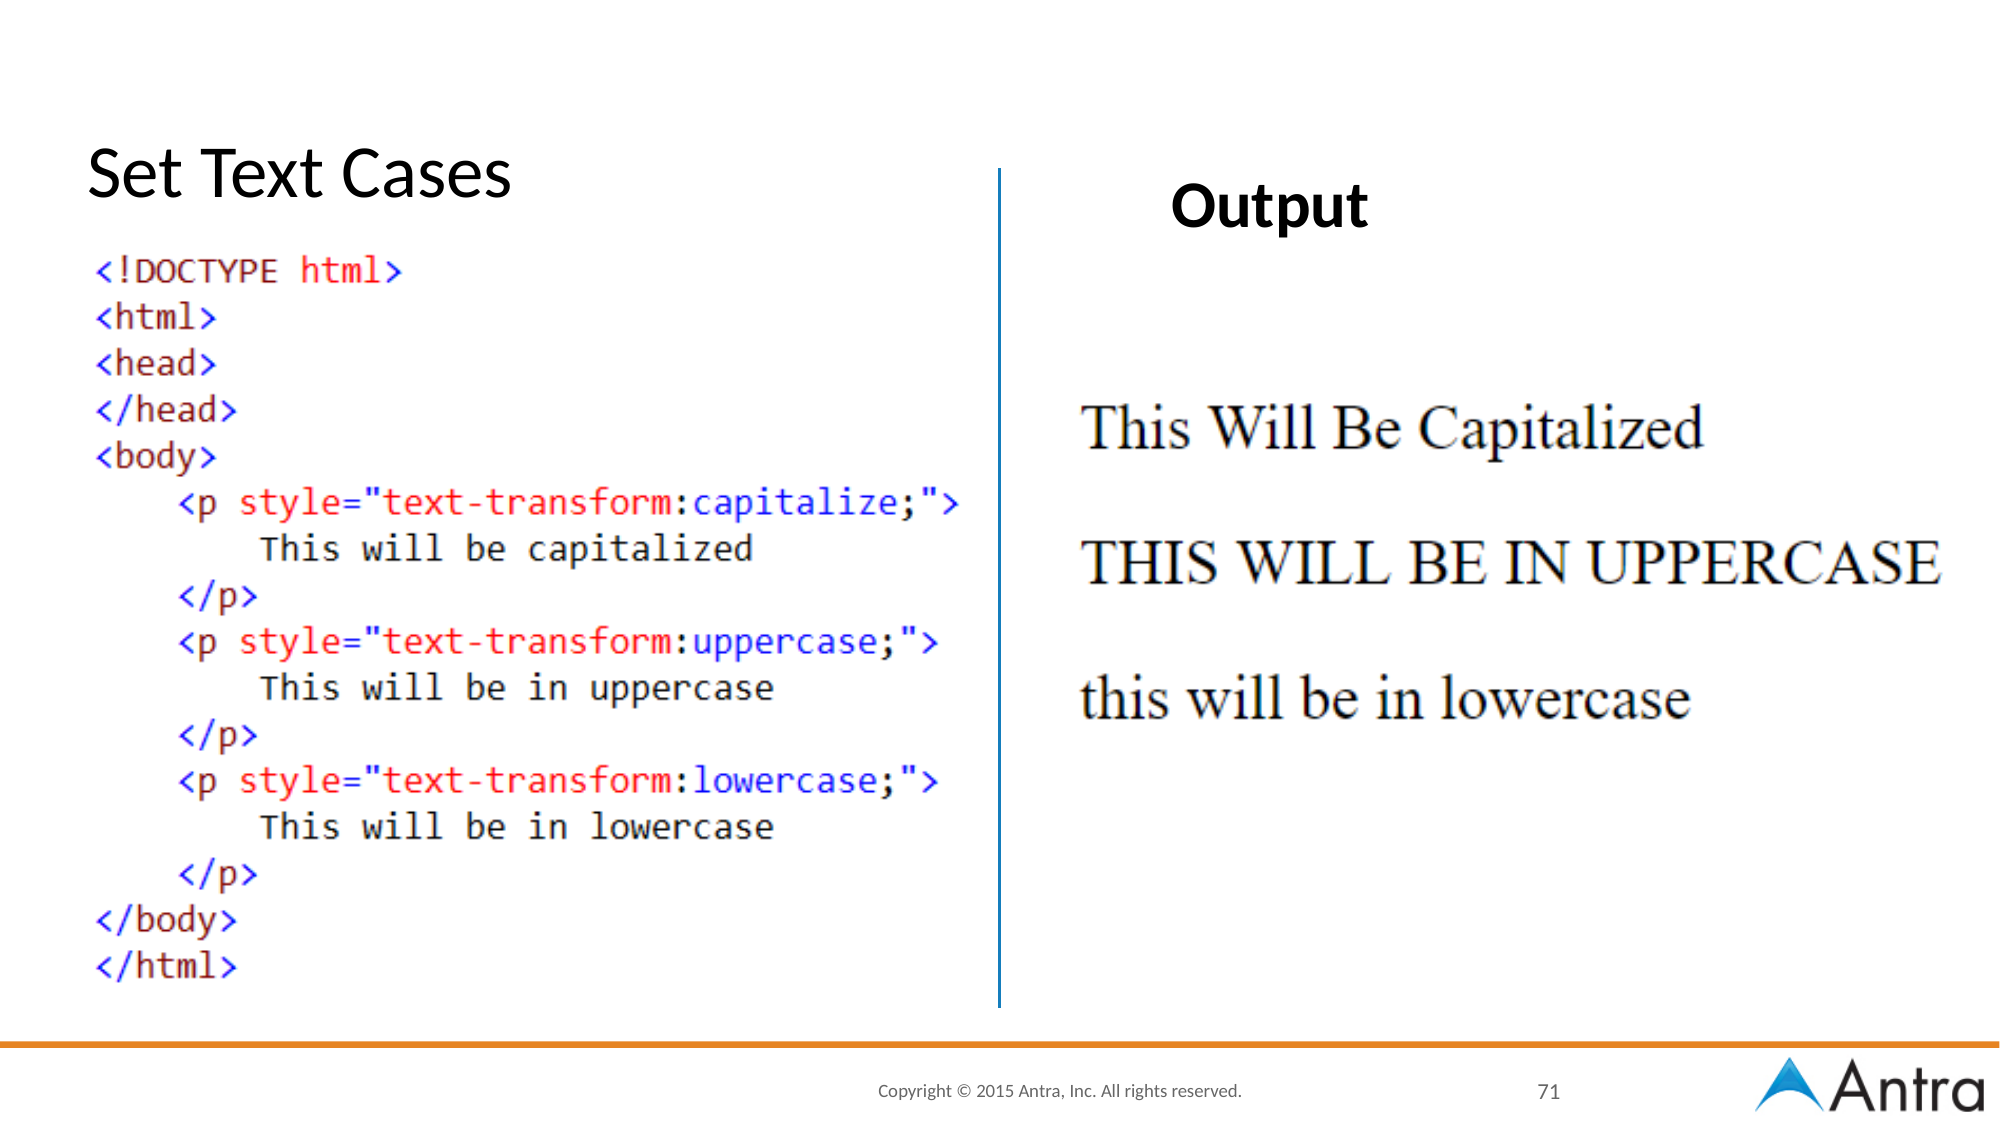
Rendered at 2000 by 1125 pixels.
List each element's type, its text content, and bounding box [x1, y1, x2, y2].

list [61, 240, 974, 1009]
text_box Output [1171, 170, 1321, 321]
picture [1071, 375, 1988, 769]
picture [1744, 1048, 1994, 1122]
slide_number 71 [1498, 1075, 1561, 1106]
title Set Text Cases [87, 66, 1913, 213]
